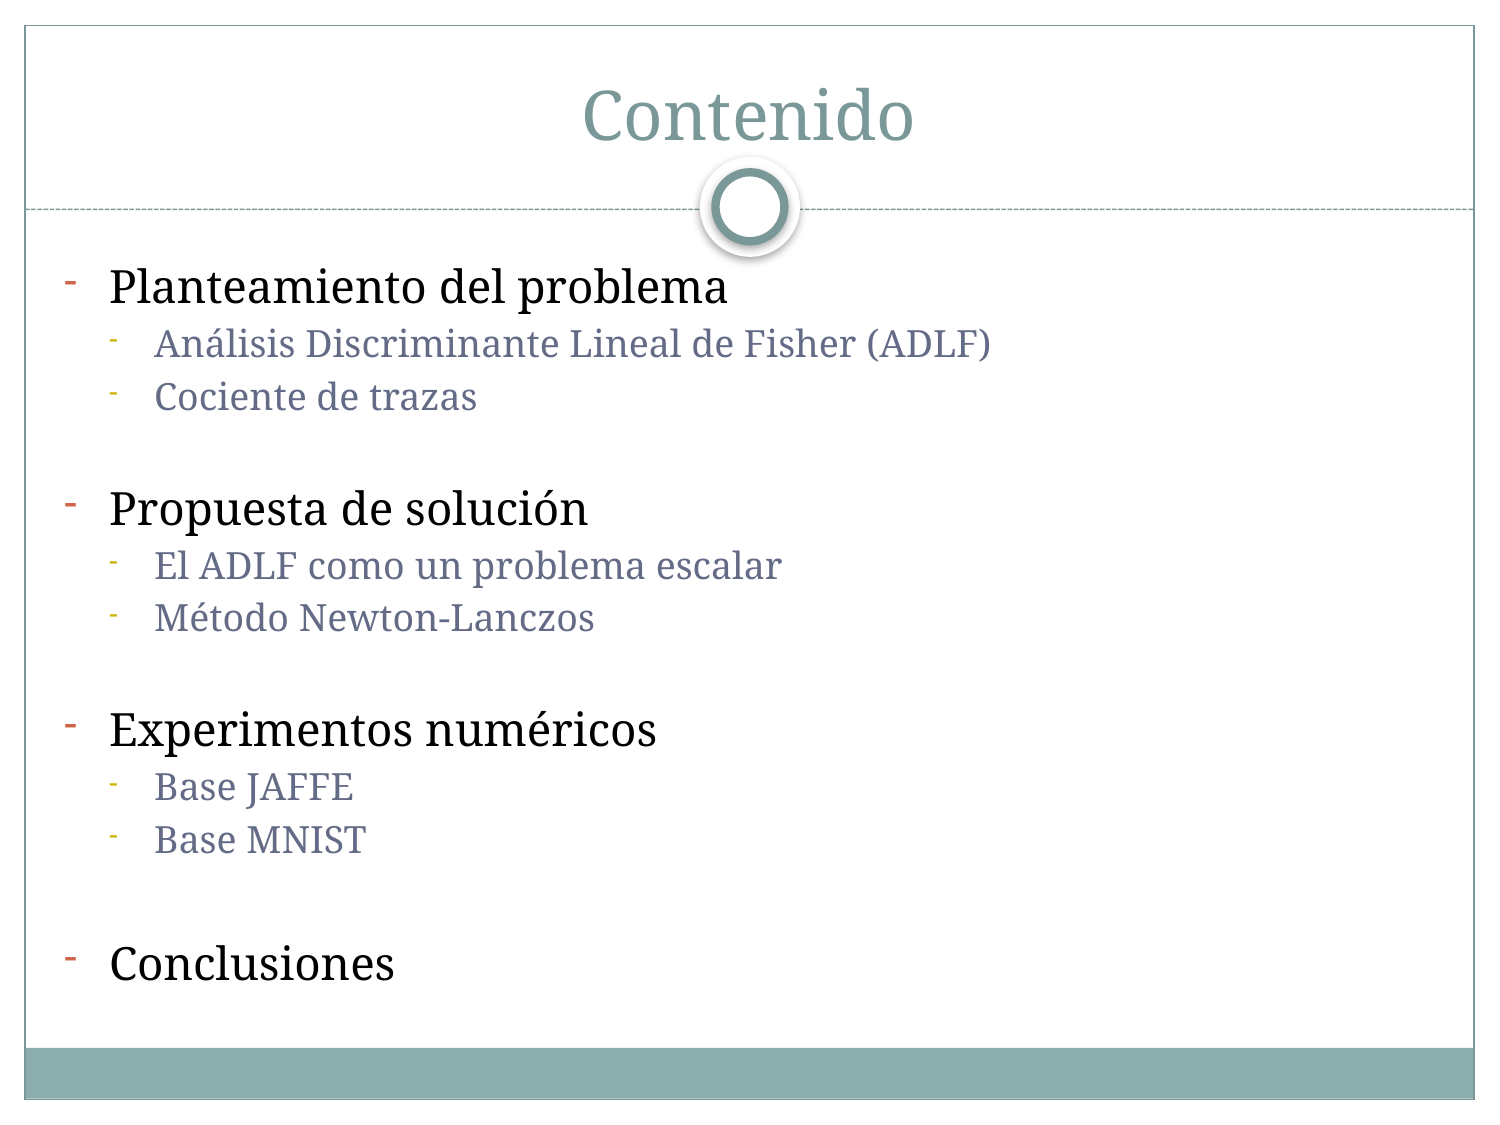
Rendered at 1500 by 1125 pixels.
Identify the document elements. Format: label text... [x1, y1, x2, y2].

text_box Contenido [49, 37, 1450, 162]
text_box Planteamiento del problema Análisis Discriminante Lineal de Fisher (ADLF) Cociente de trazas Propuesta de solución El ADLF como un problema escalar Método Newton-Lanczos Experimentos numéricos Base JAFFE Base MNIST Conclusiones [49, 250, 1445, 1001]
